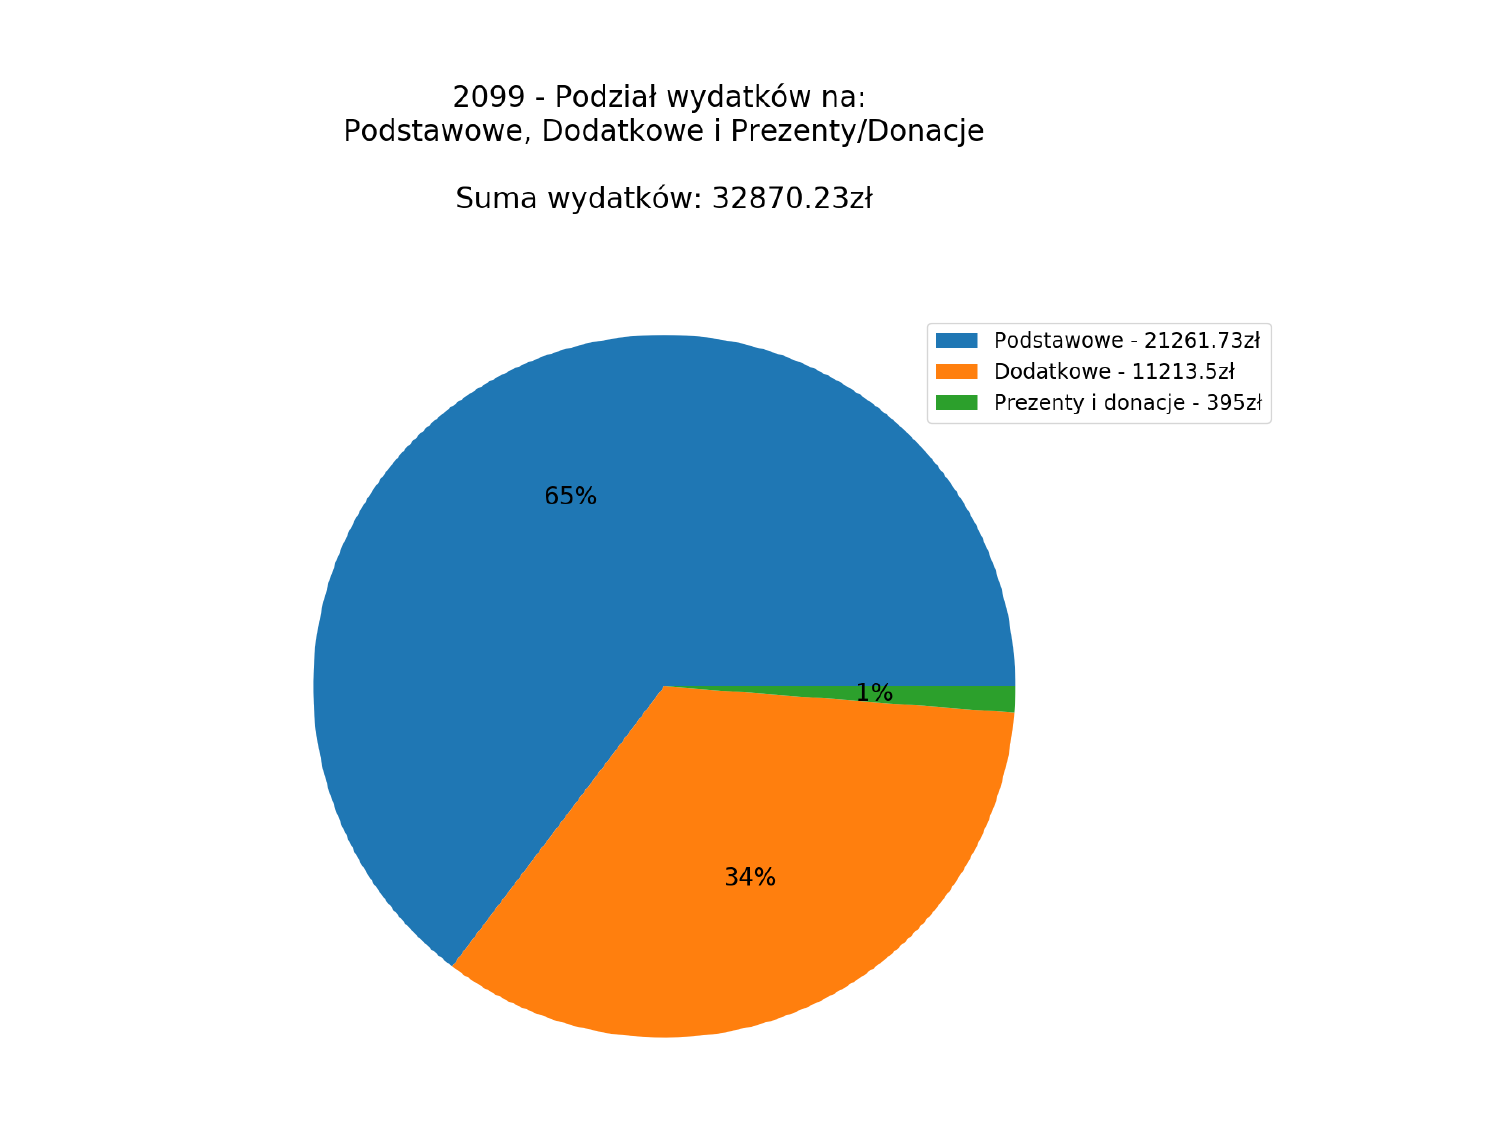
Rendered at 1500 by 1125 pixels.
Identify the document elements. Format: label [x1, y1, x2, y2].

picture [224, 0, 1351, 1125]
